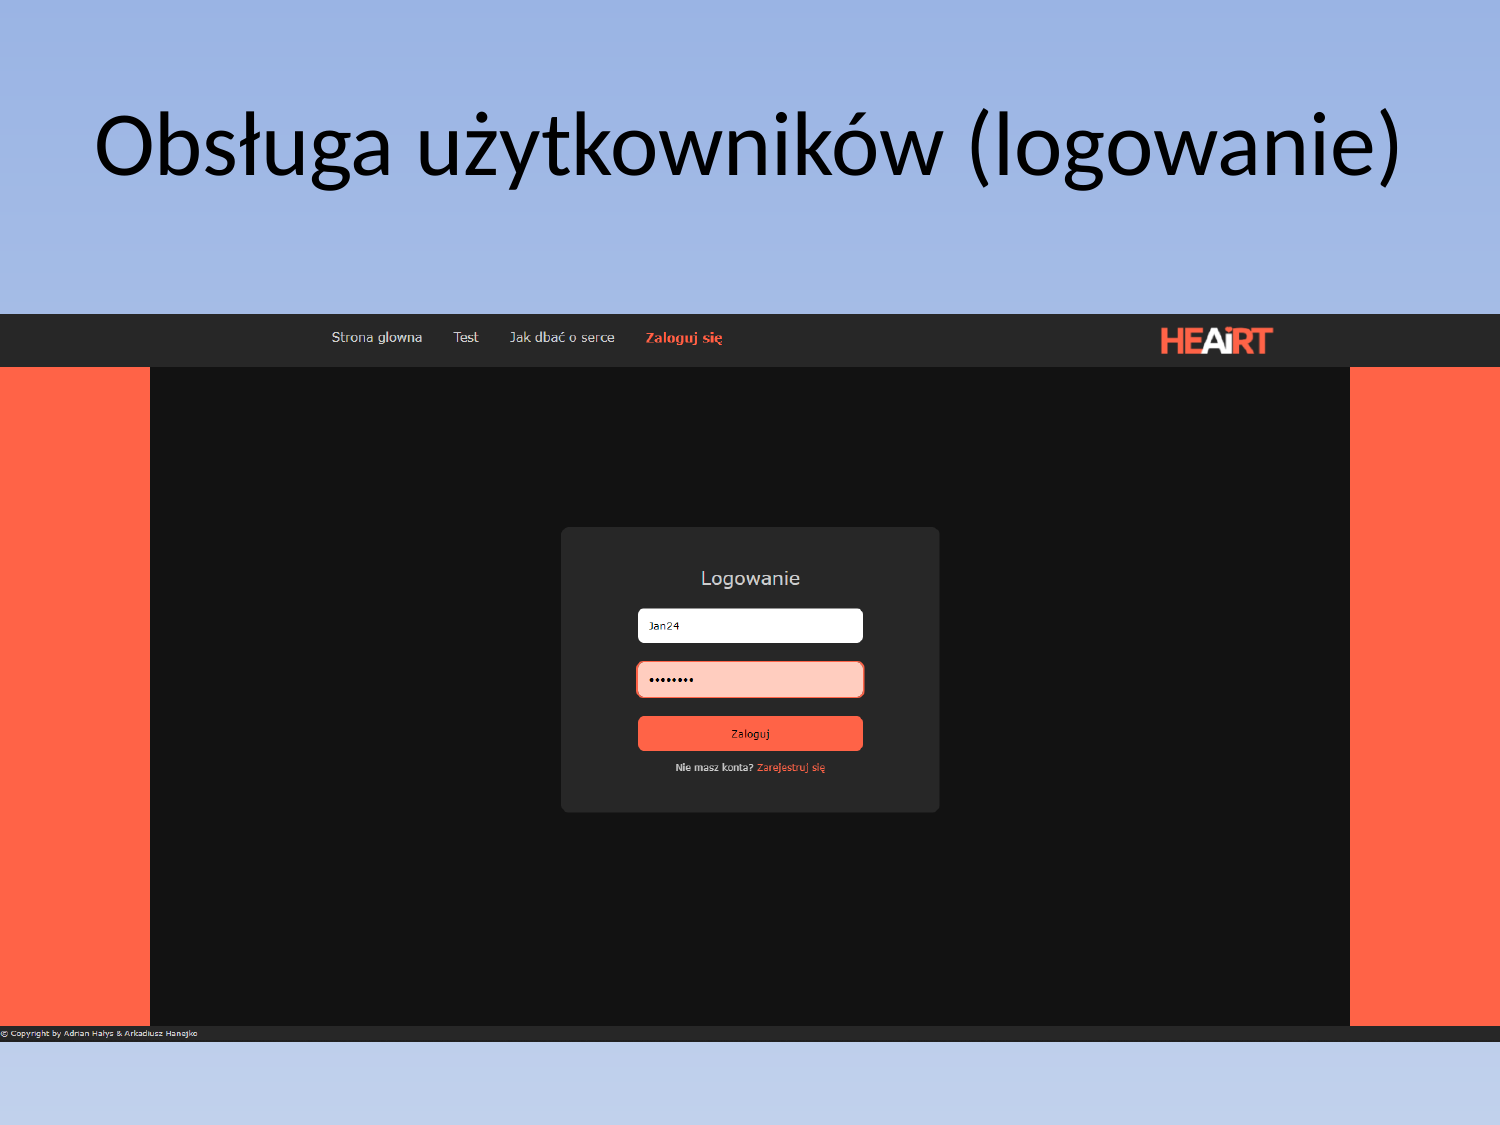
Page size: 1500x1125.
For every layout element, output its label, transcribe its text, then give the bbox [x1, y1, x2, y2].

title Obsługa użytkowników (logowanie) [75, 45, 1425, 233]
picture [0, 314, 1500, 1042]
